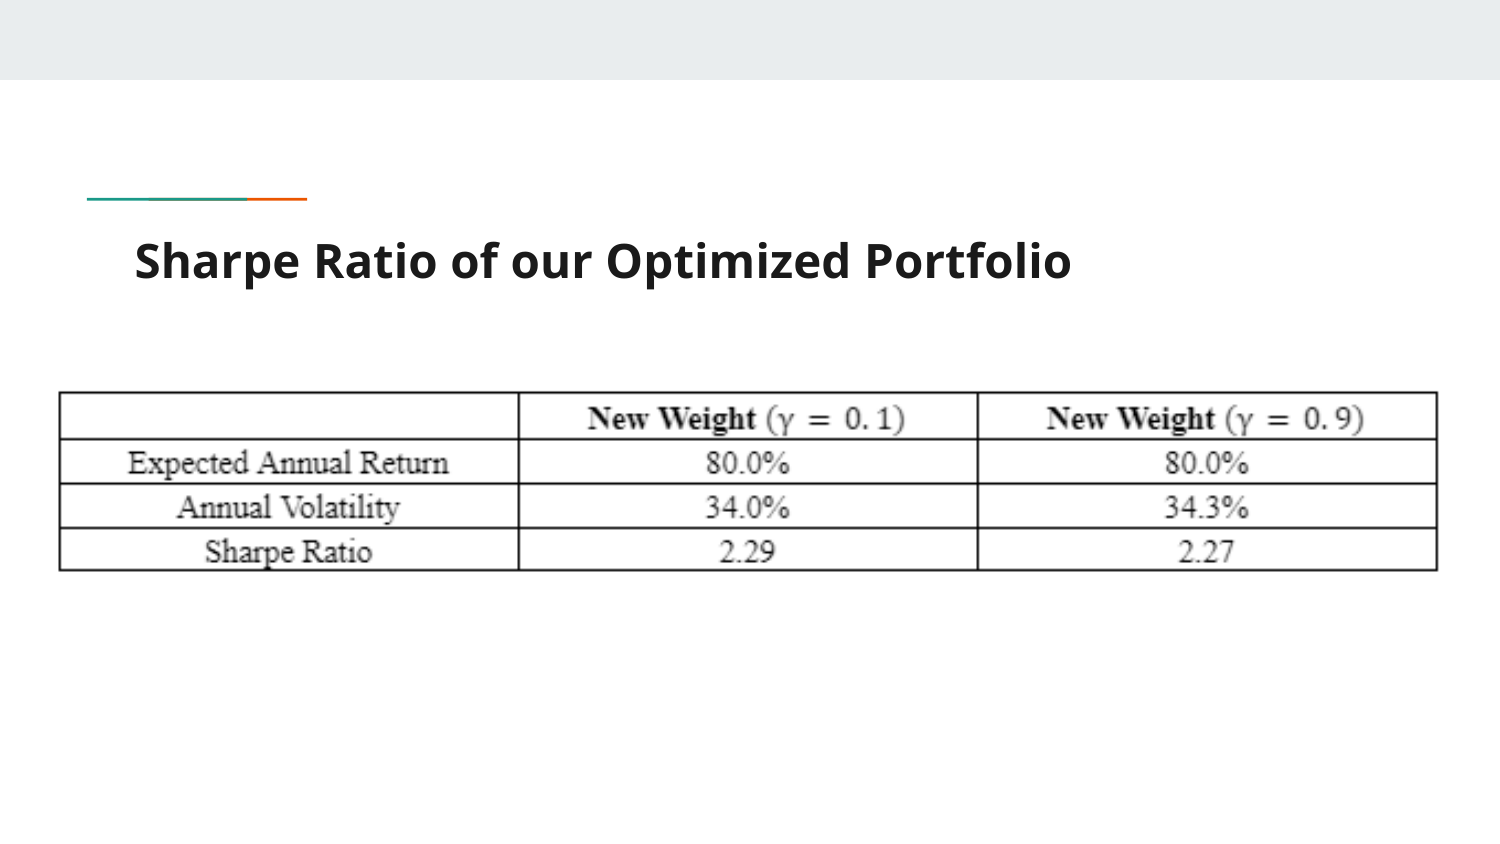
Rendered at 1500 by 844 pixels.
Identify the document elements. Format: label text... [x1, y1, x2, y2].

title Sharpe Ratio of our Optimized Portfolio [119, 216, 1381, 305]
picture [46, 381, 1454, 583]
